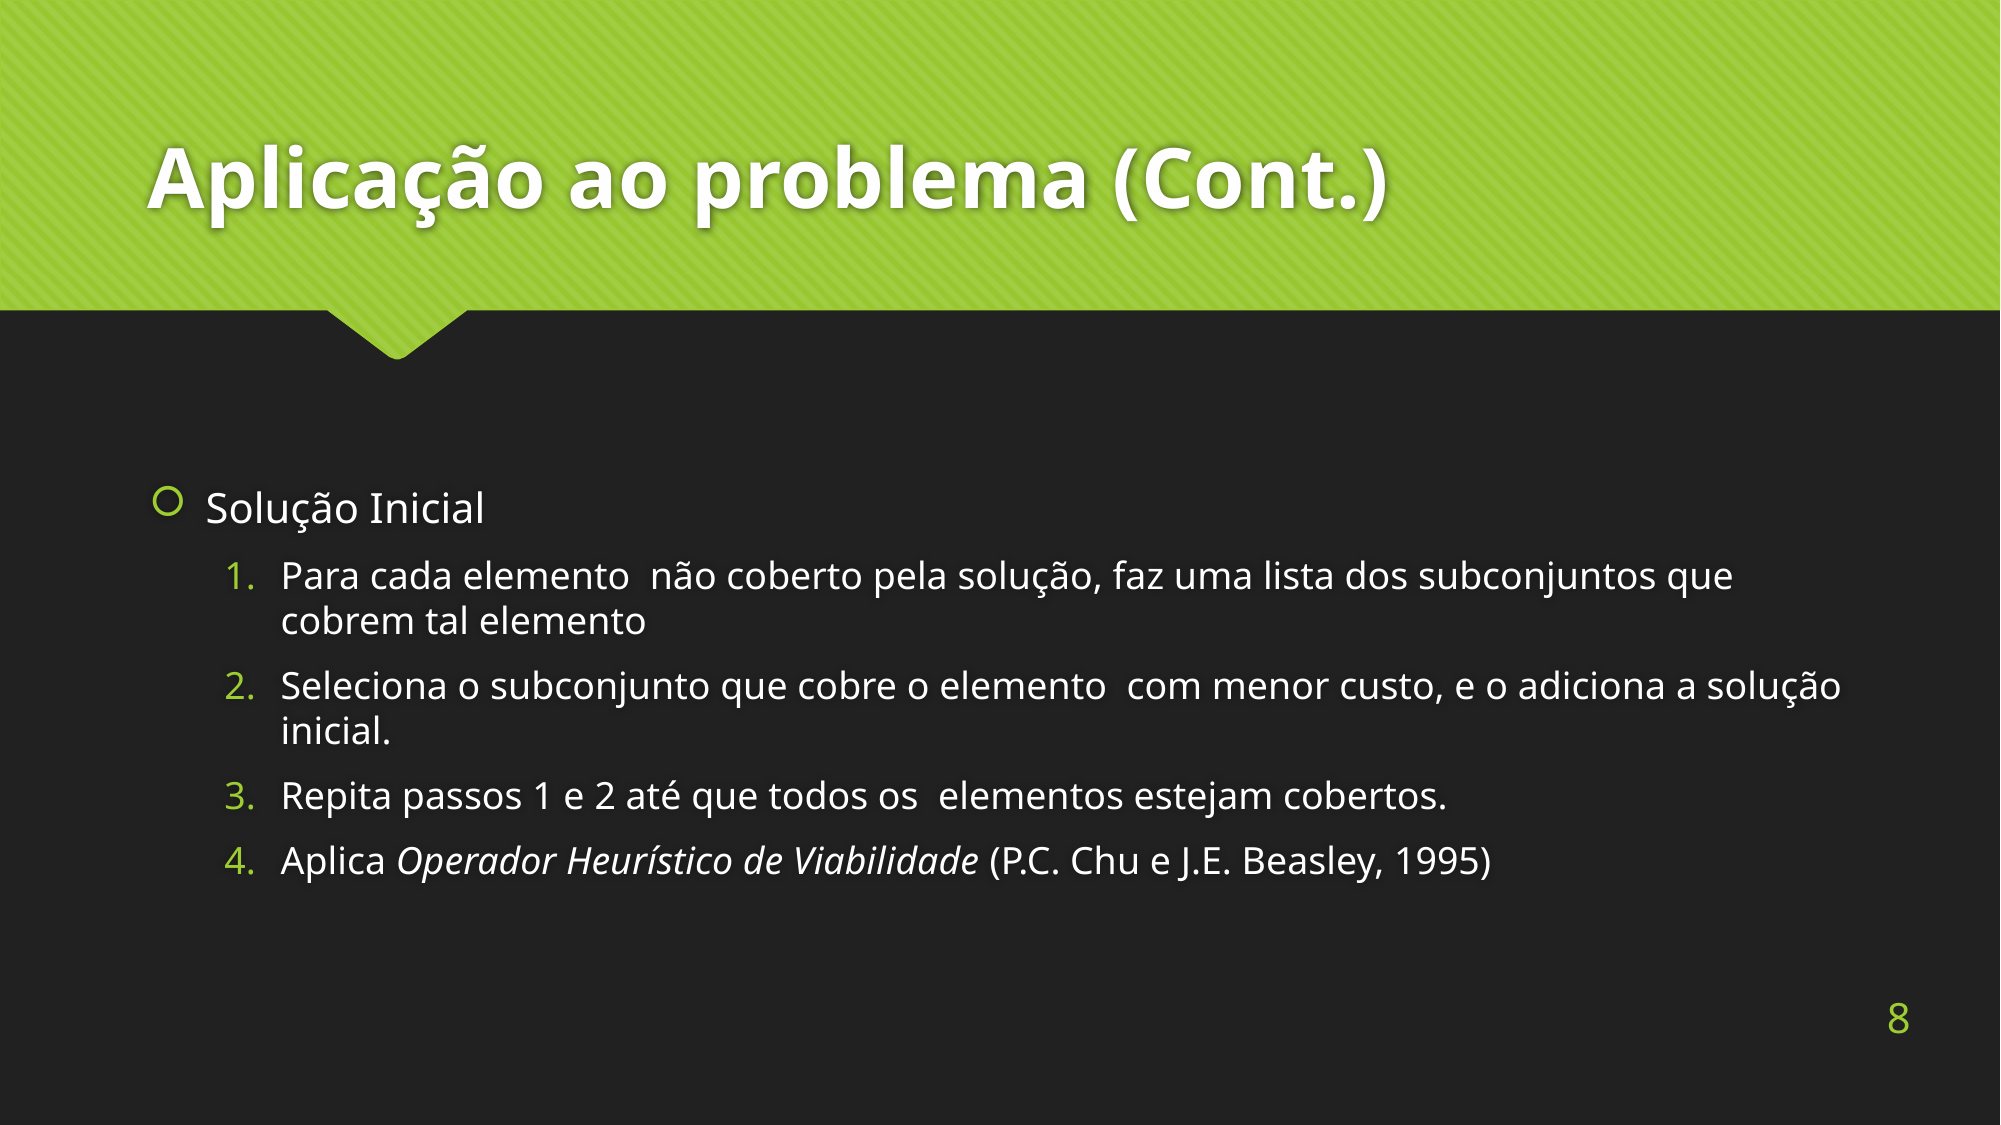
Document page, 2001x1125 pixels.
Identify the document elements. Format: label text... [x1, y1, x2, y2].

title Aplicação ao problema (Cont.) [132, 73, 1868, 233]
slide_number 8 [1751, 970, 1926, 1051]
